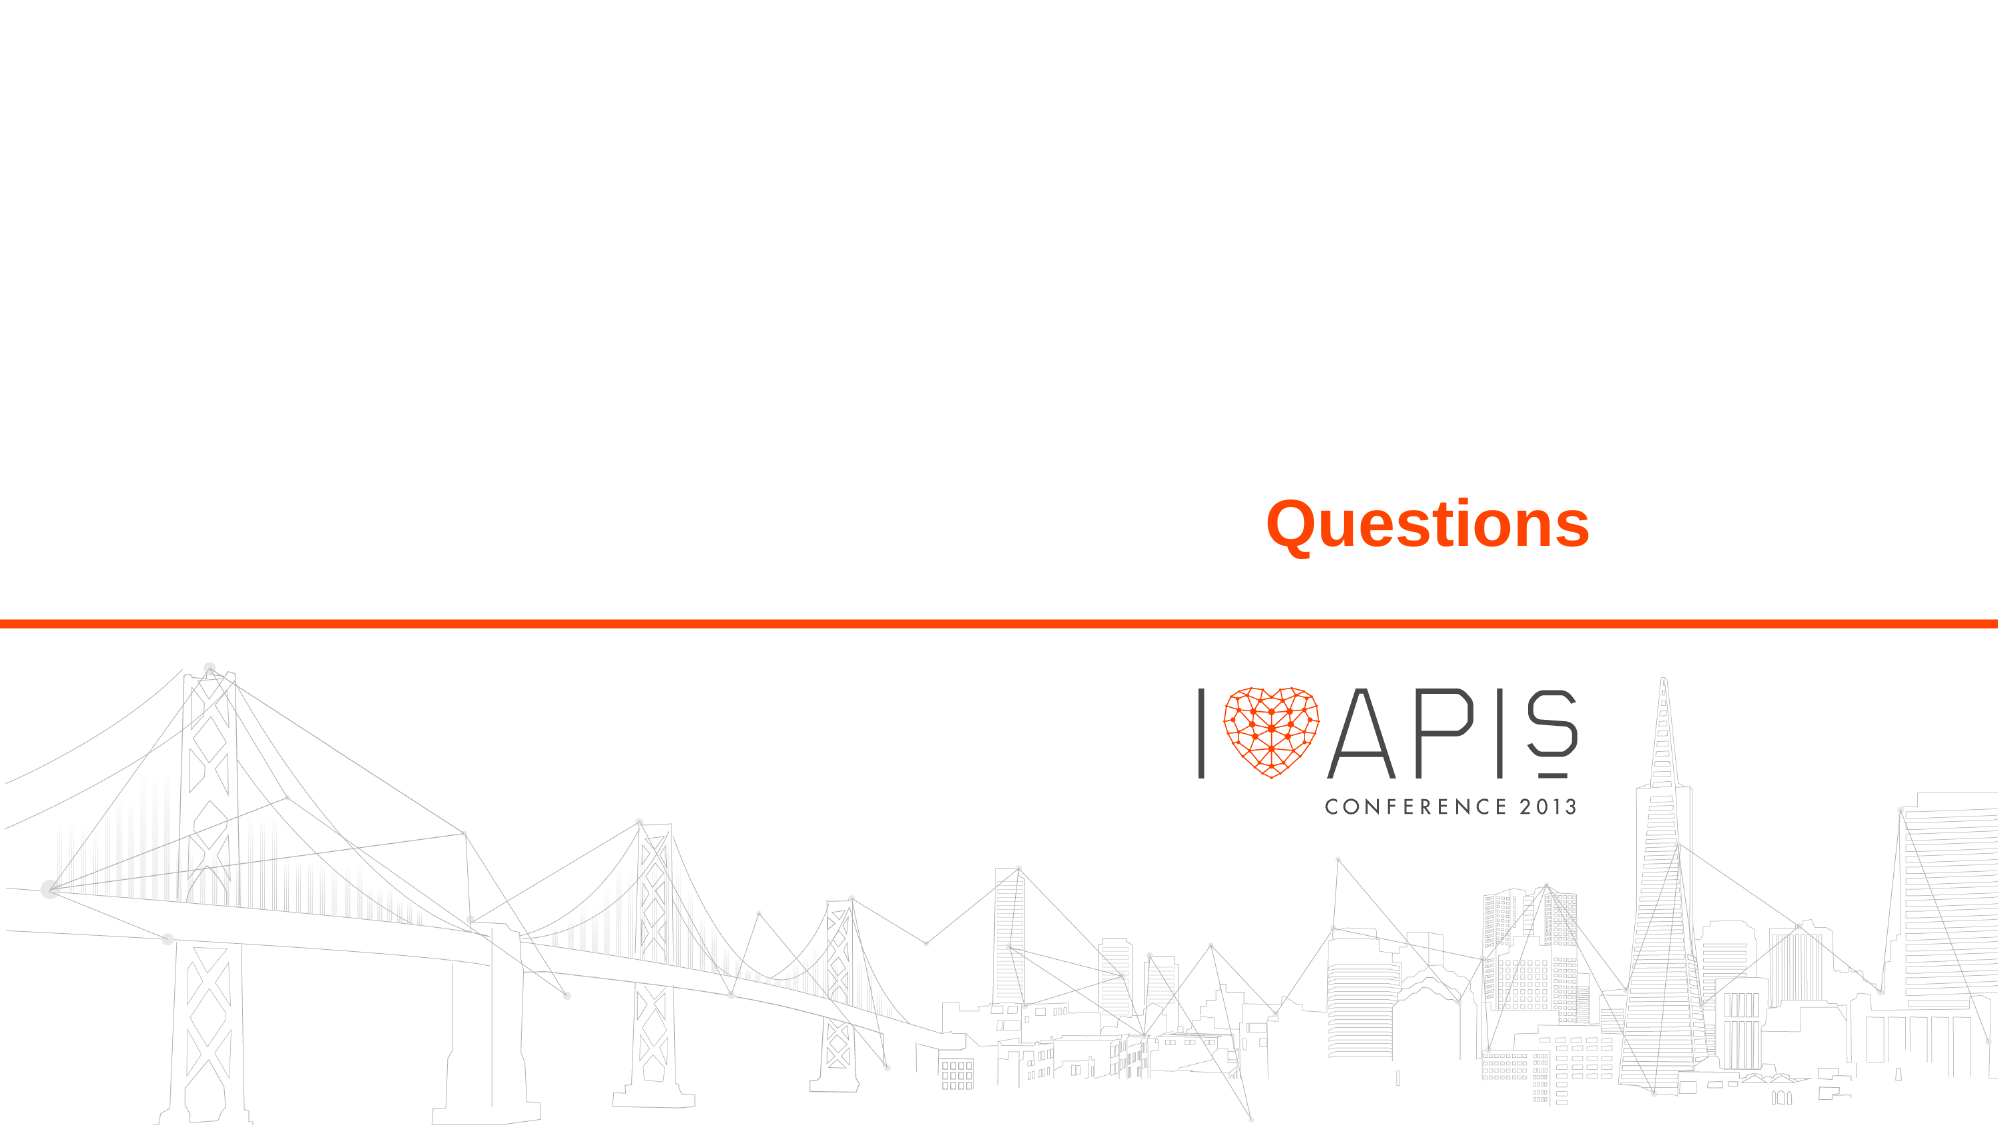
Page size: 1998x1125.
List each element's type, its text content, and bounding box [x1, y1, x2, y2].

title Questions [124, 472, 1592, 603]
picture [0, 0, 1998, 1125]
